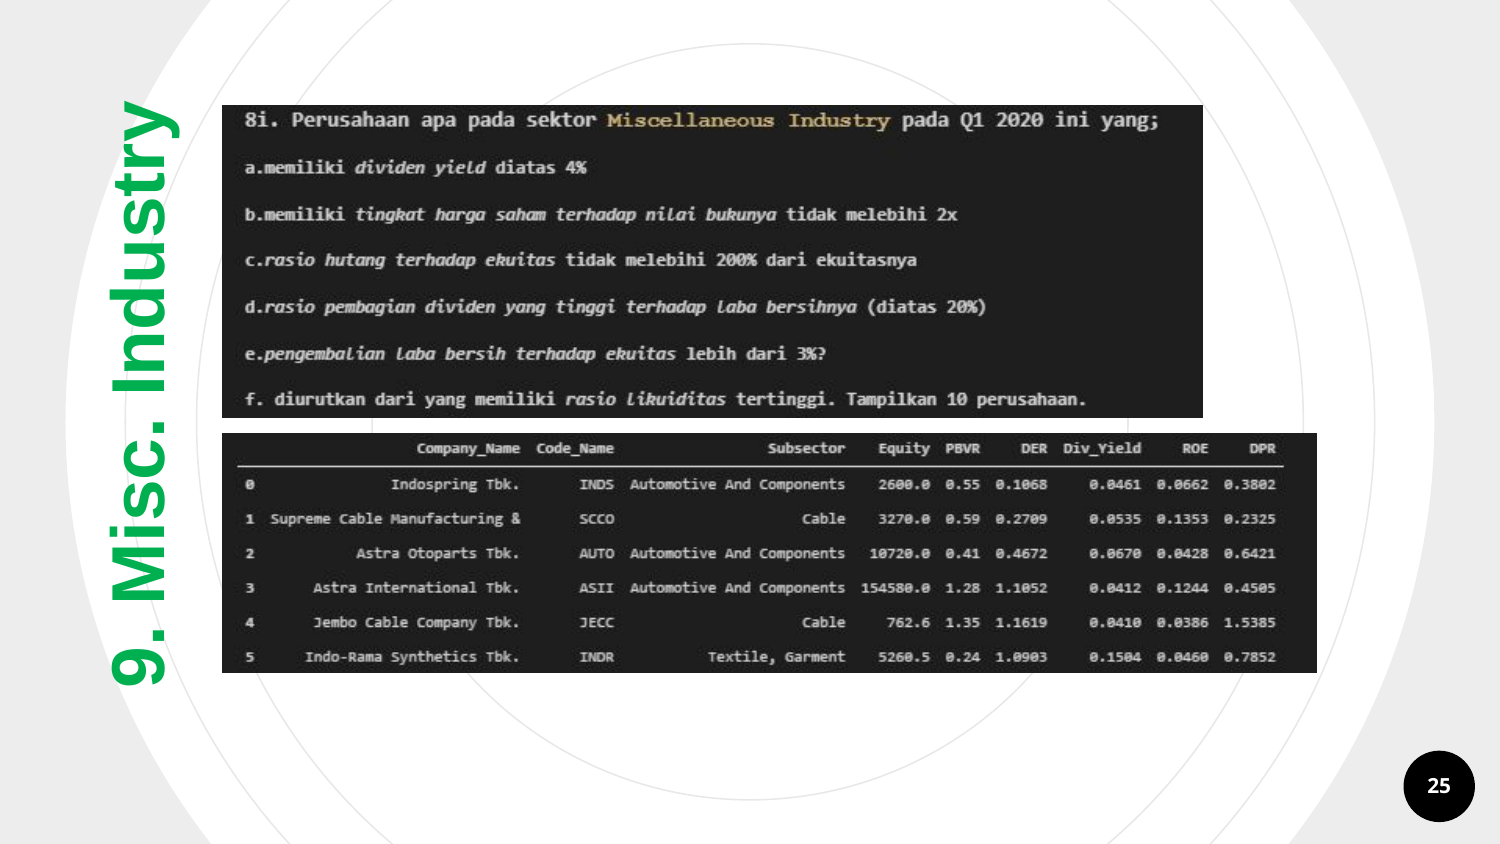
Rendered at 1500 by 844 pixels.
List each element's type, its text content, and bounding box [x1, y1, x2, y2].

picture [222, 433, 1317, 673]
text_box 9. Misc. Industry [81, 35, 187, 704]
picture [222, 105, 1203, 419]
slide_number 25 [1403, 750, 1475, 823]
